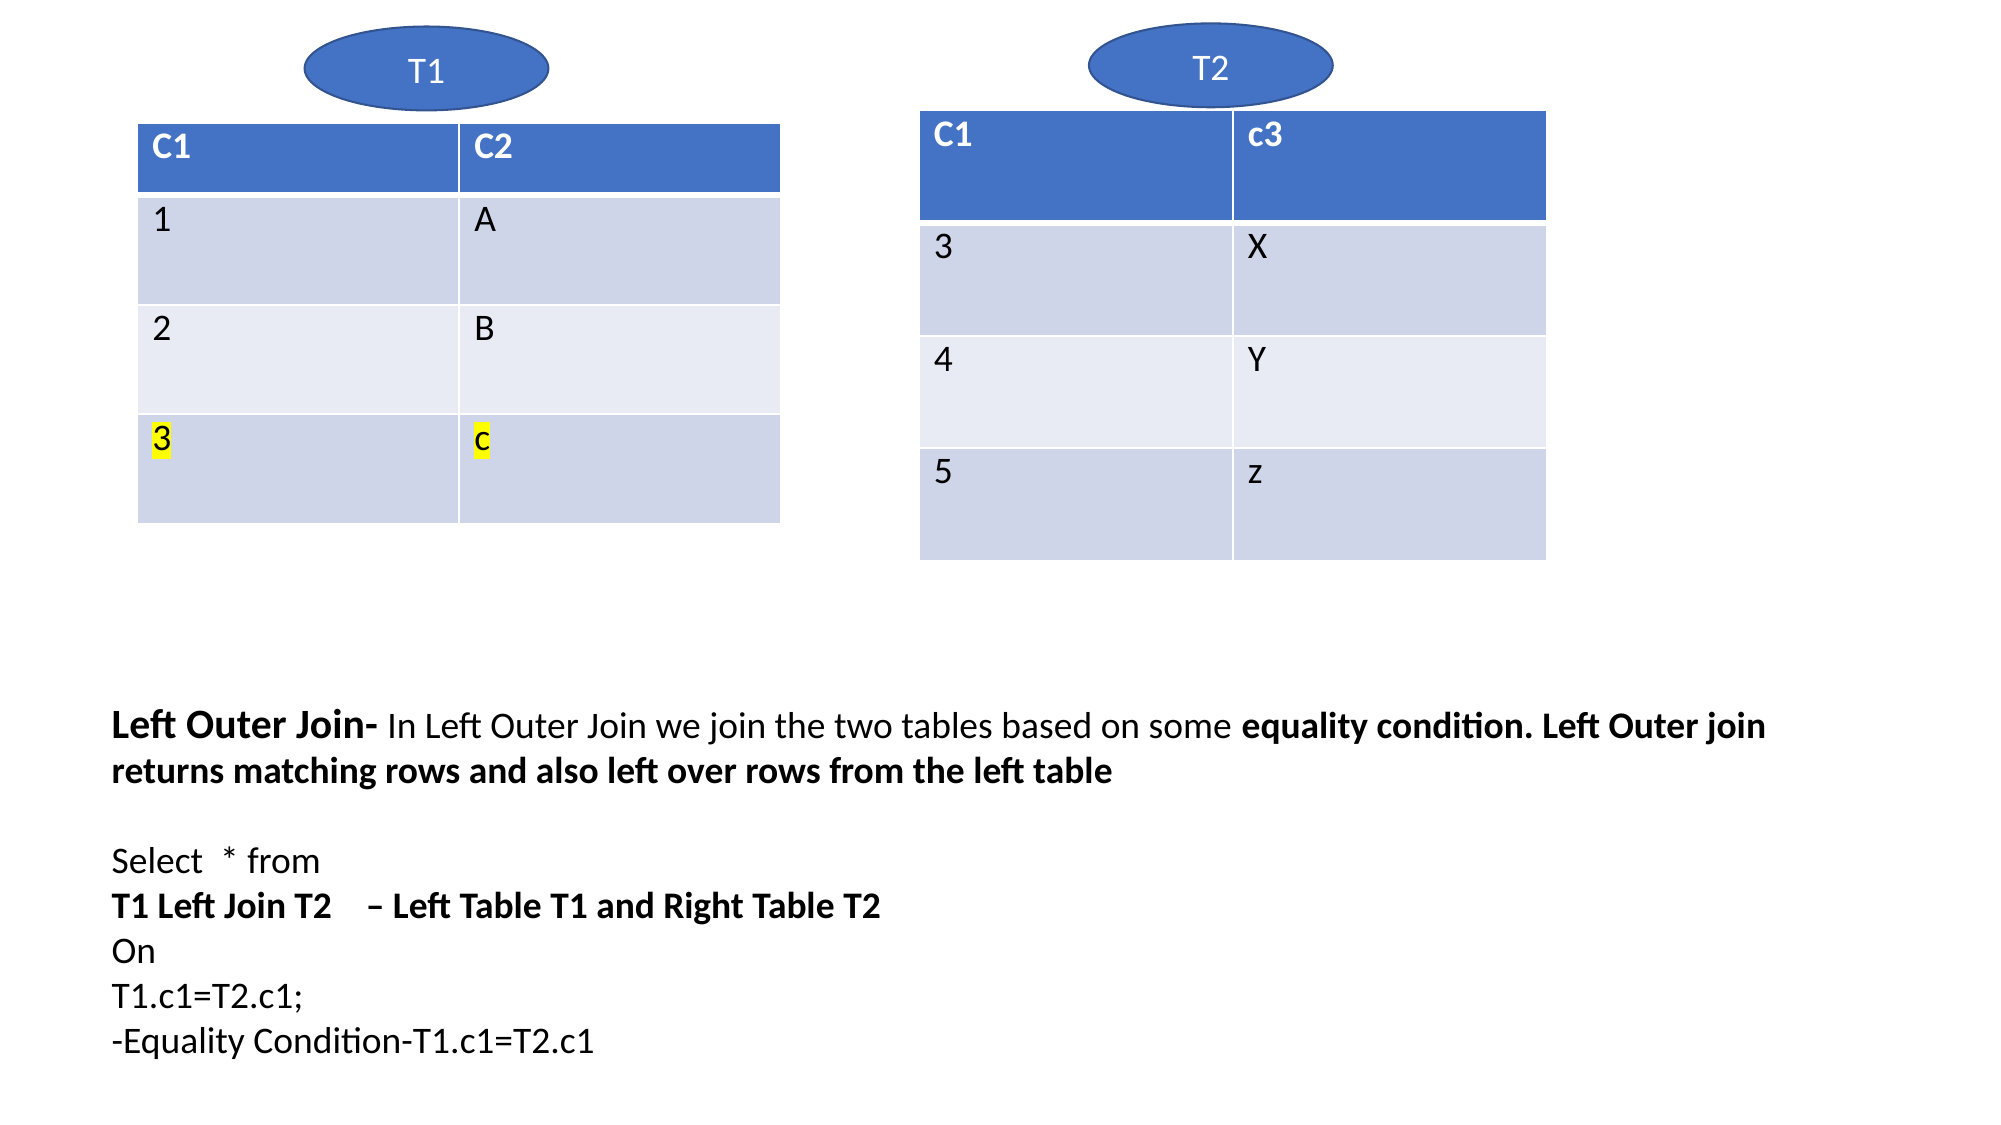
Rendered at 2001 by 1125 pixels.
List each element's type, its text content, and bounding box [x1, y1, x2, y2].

text_box Left Outer Join- In Left Outer Join we join the two tables based on some equality condition. Left Outer join returns matching rows and also left over rows from the left table Select * from T1 Left Join T2 – Left Table T1 and Right Table T2 On T1.c1=T2.c1; -Equality Condition-T1.c1=T2.c1 [96, 689, 1874, 1069]
table_cell 3 [920, 226, 1232, 335]
table_cell 5 [920, 449, 1232, 560]
table_cell A [460, 198, 780, 304]
table_cell z [1234, 449, 1546, 560]
table_cell 4 [920, 337, 1232, 447]
table_cell 2 [138, 306, 458, 413]
table_cell 3 [138, 415, 458, 523]
table_cell 1 [138, 198, 458, 304]
table_cell Y [1234, 337, 1546, 447]
table_cell c [460, 415, 780, 523]
table_cell X [1234, 226, 1546, 335]
table_header c3 [1234, 111, 1546, 220]
table_header C2 [460, 124, 780, 192]
text_box T1 [303, 25, 550, 112]
table_header C1 [920, 111, 1232, 220]
table_header C1 [138, 124, 458, 192]
text_box T2 [1087, 22, 1334, 109]
table_cell B [460, 306, 780, 413]
